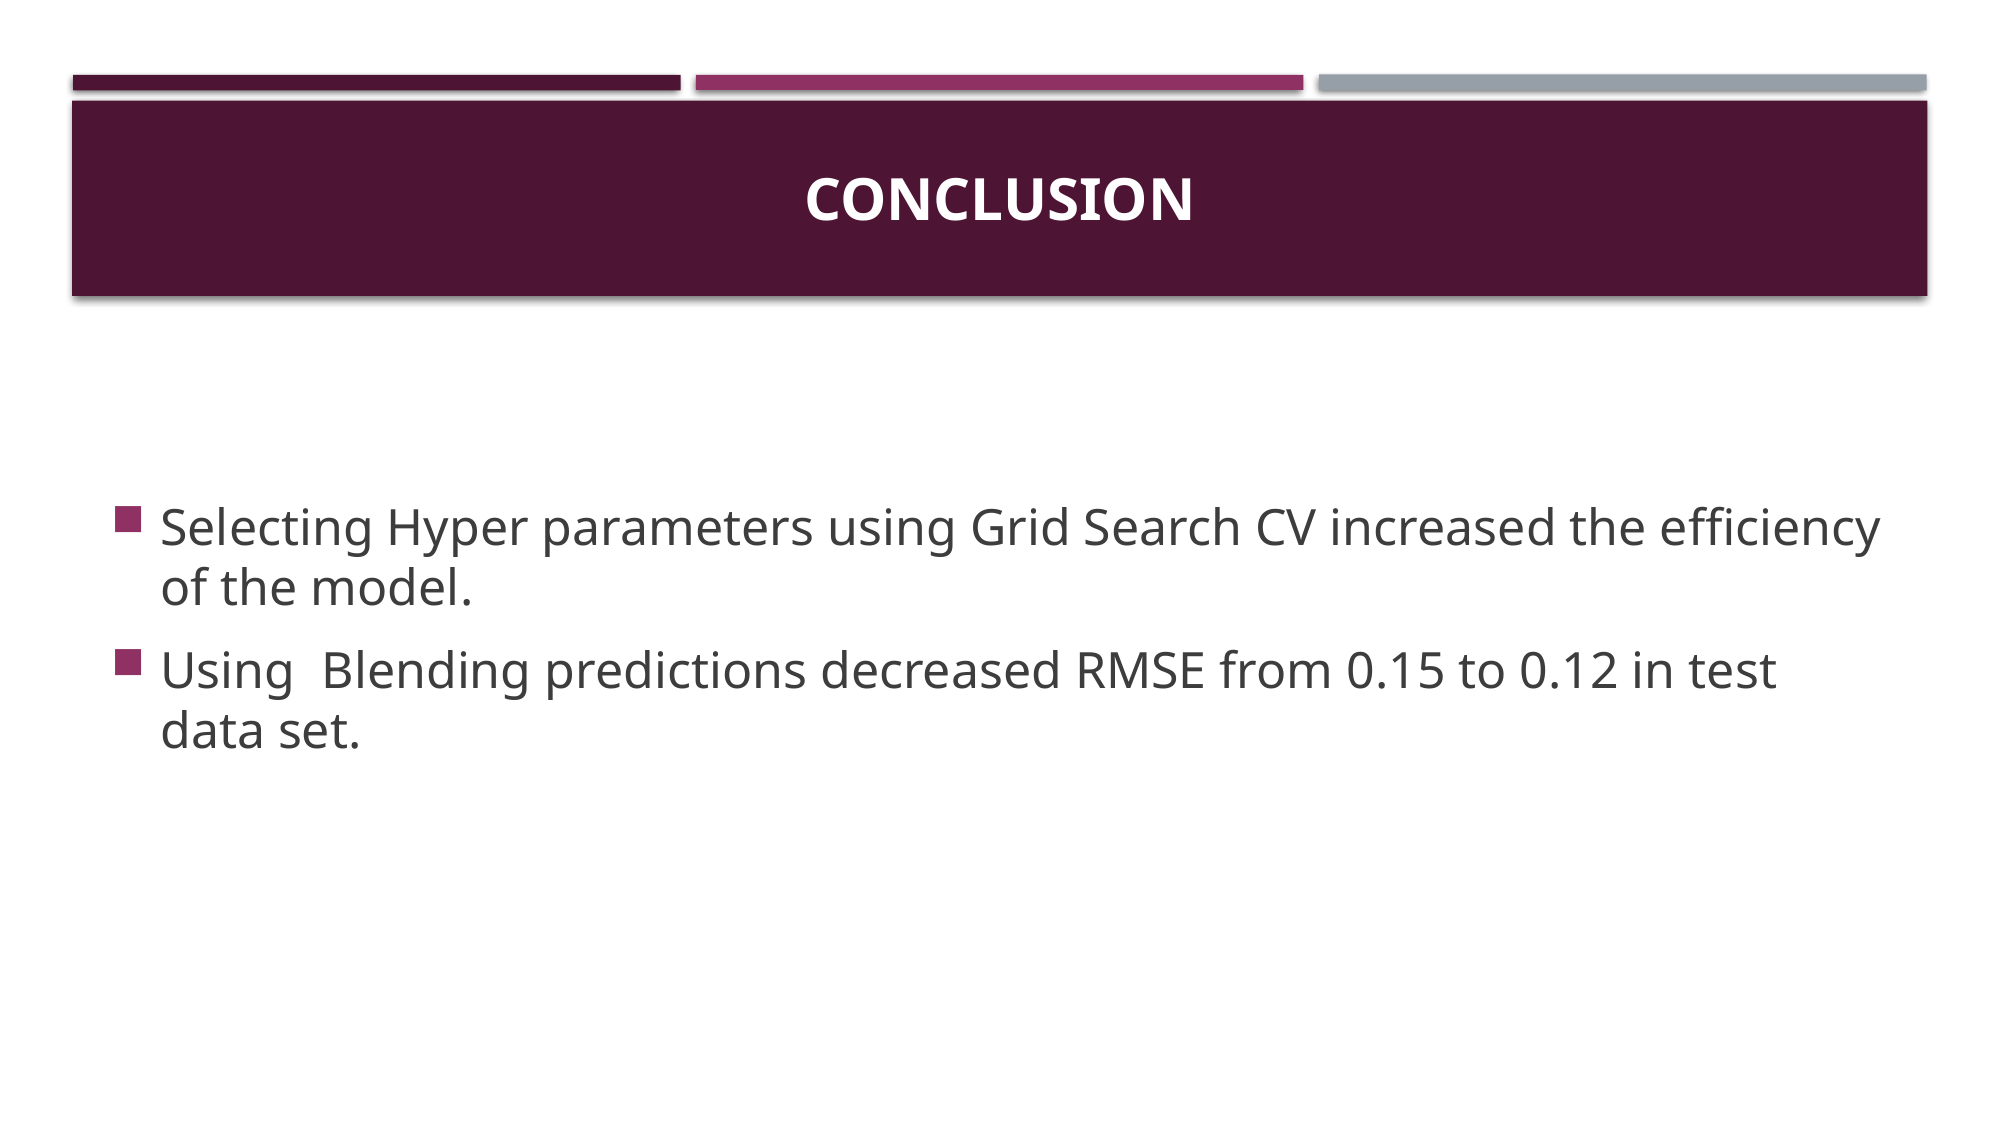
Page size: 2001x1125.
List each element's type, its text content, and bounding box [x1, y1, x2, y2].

title Conclusion [95, 73, 1905, 240]
list Selecting Hyper parameters using Grid Search CV increased the efficiency of the model. Using Blending predictions decreased RMSE from 0.15 to 0.12 in test data set. [95, 357, 1905, 962]
